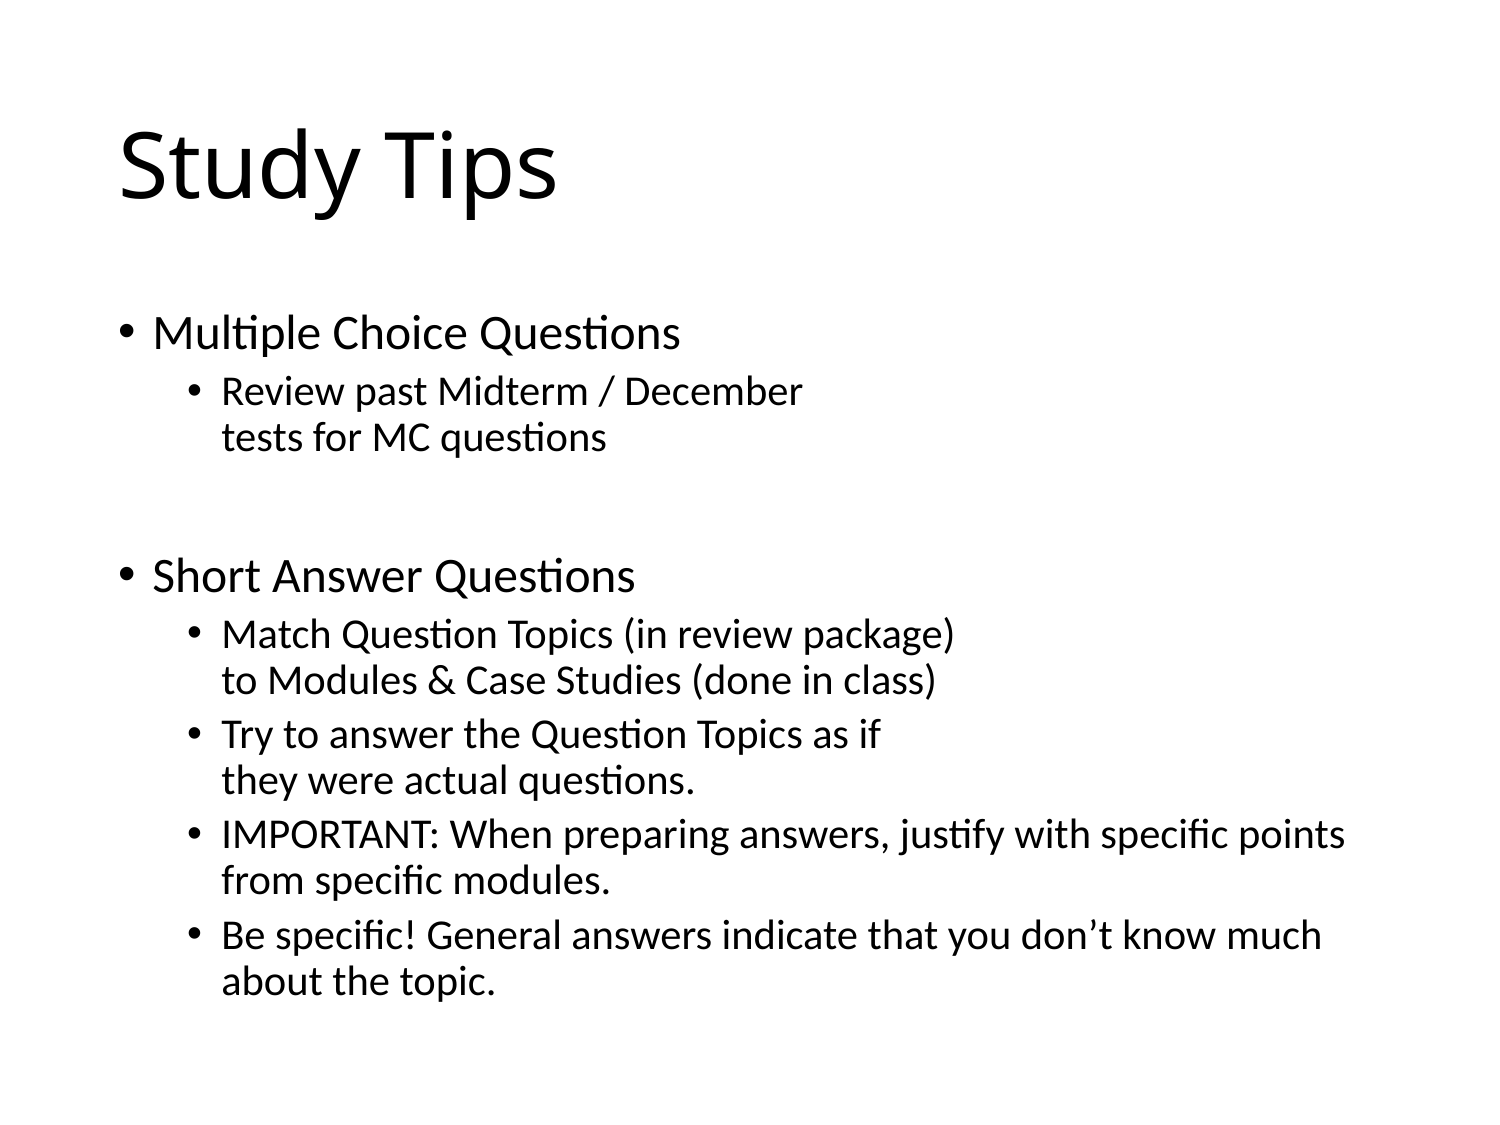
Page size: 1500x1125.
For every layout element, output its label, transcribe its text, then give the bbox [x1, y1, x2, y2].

list Multiple Choice Questions Review past Midterm / December tests for MC questions Short Answer Questions Match Question Topics (in review package) to Modules & Case Studies (done in class) Try to answer the Question Topics as if they were actual questions. IMPORTANT: When preparing answers, justify with specific points from specific modules. Be specific! General answers indicate that you don’t know much about the topic. [103, 299, 1397, 1014]
title Study Tips [103, 59, 1397, 278]
